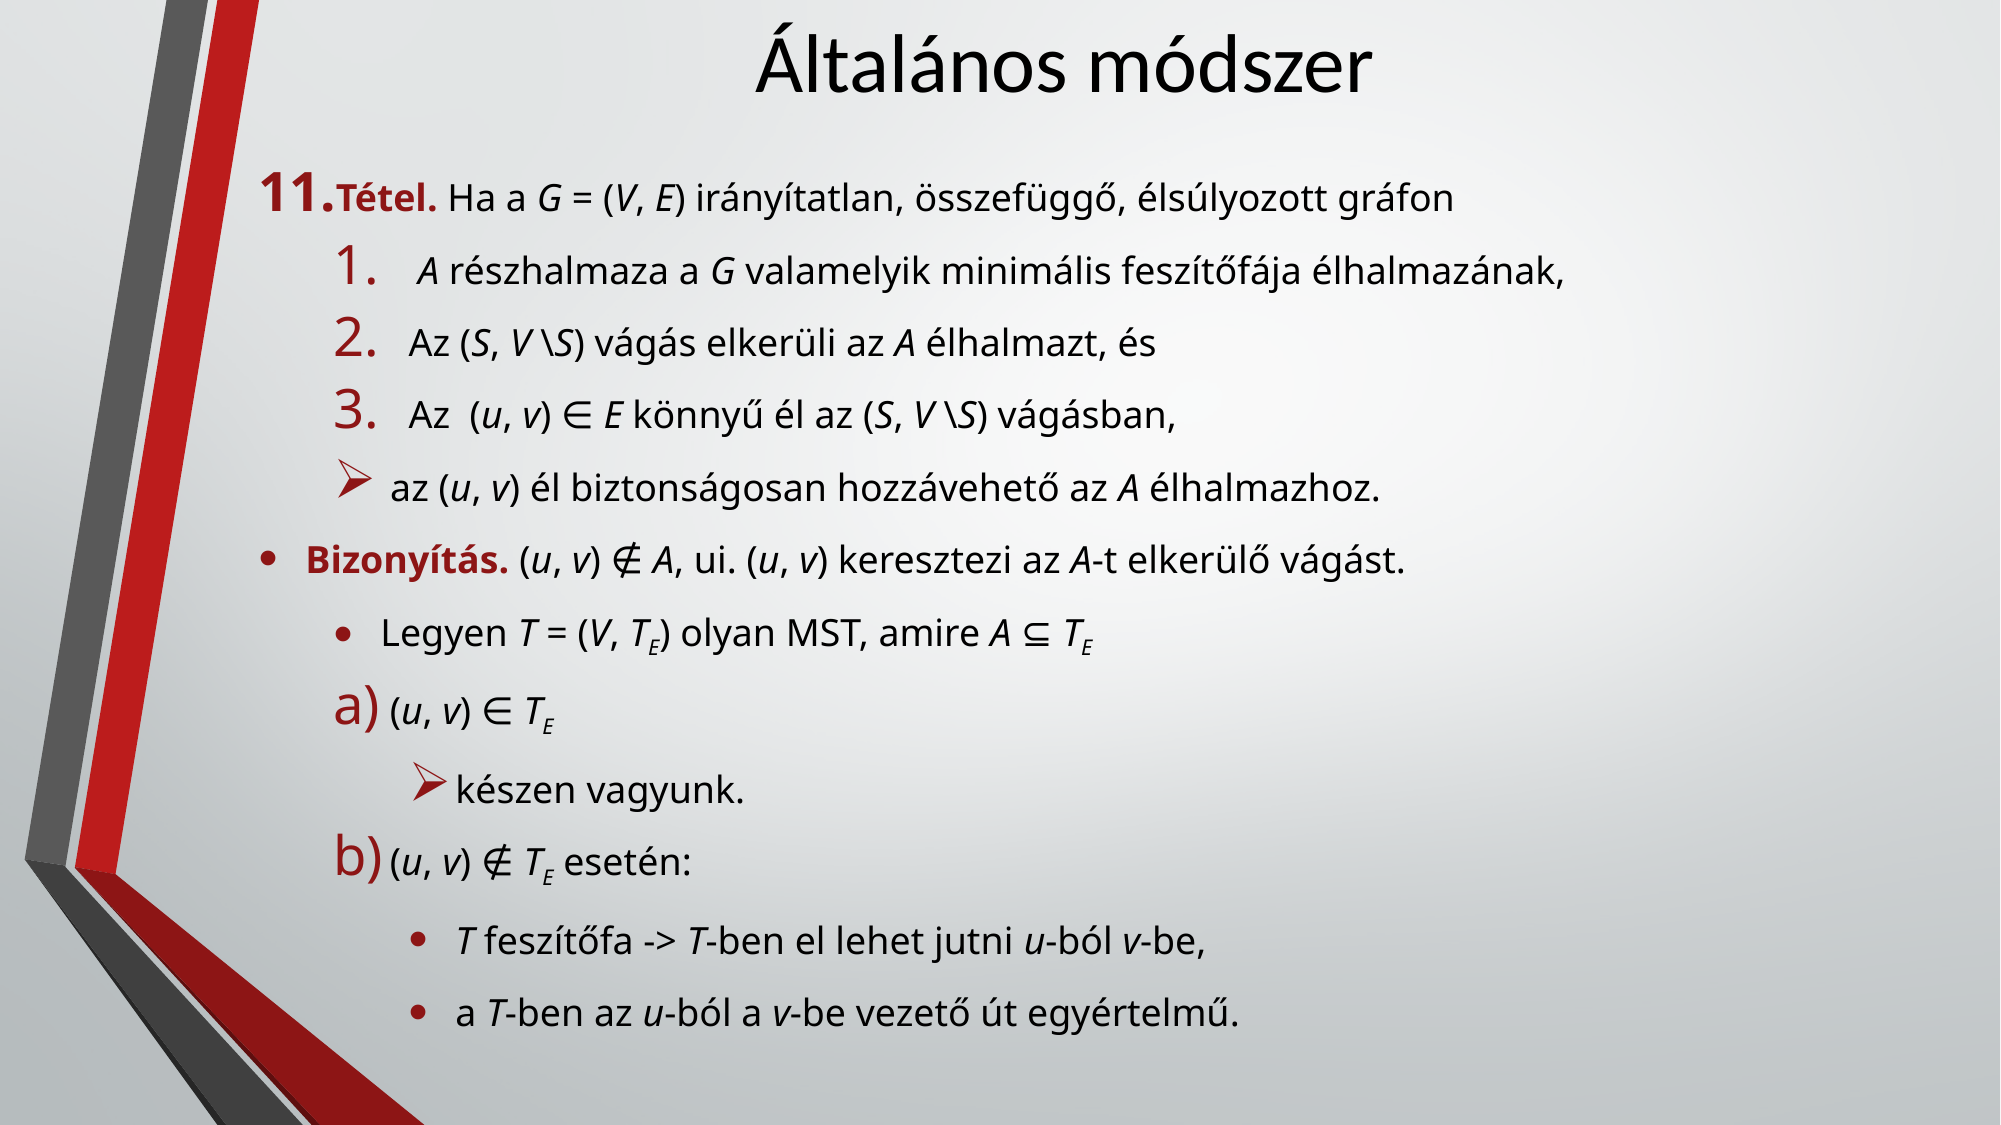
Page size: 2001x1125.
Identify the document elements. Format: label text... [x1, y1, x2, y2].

list Tétel. Ha a G = (V, E) irányítatlan, összefüggő, élsúlyozott gráfon A részhalmaza a G valamelyik minimális feszítőfája élhalmazának, Az (S, V \S) vágás elkerüli az A élhalmazt, és Az (u, v) ∈ E könnyű él az (S, V \S) vágásban, az (u, v) él biztonságosan hozzávehető az A élhalmazhoz. Bizonyítás. (u, v) ∉ A, ui. (u, v) keresztezi az A-t elkerülő vágást. Legyen T = (V, TE) olyan MST, amire A ⊆ TE (u, v) ∈ TE készen vagyunk. (u, v) ∉ TE esetén: T feszítőfa -> T-ben el lehet jutni u-ból v-be, a T-ben az u-ból a v-be vezető út egyértelmű. [243, 118, 1887, 1087]
title Általános módszer [243, 0, 1887, 118]
